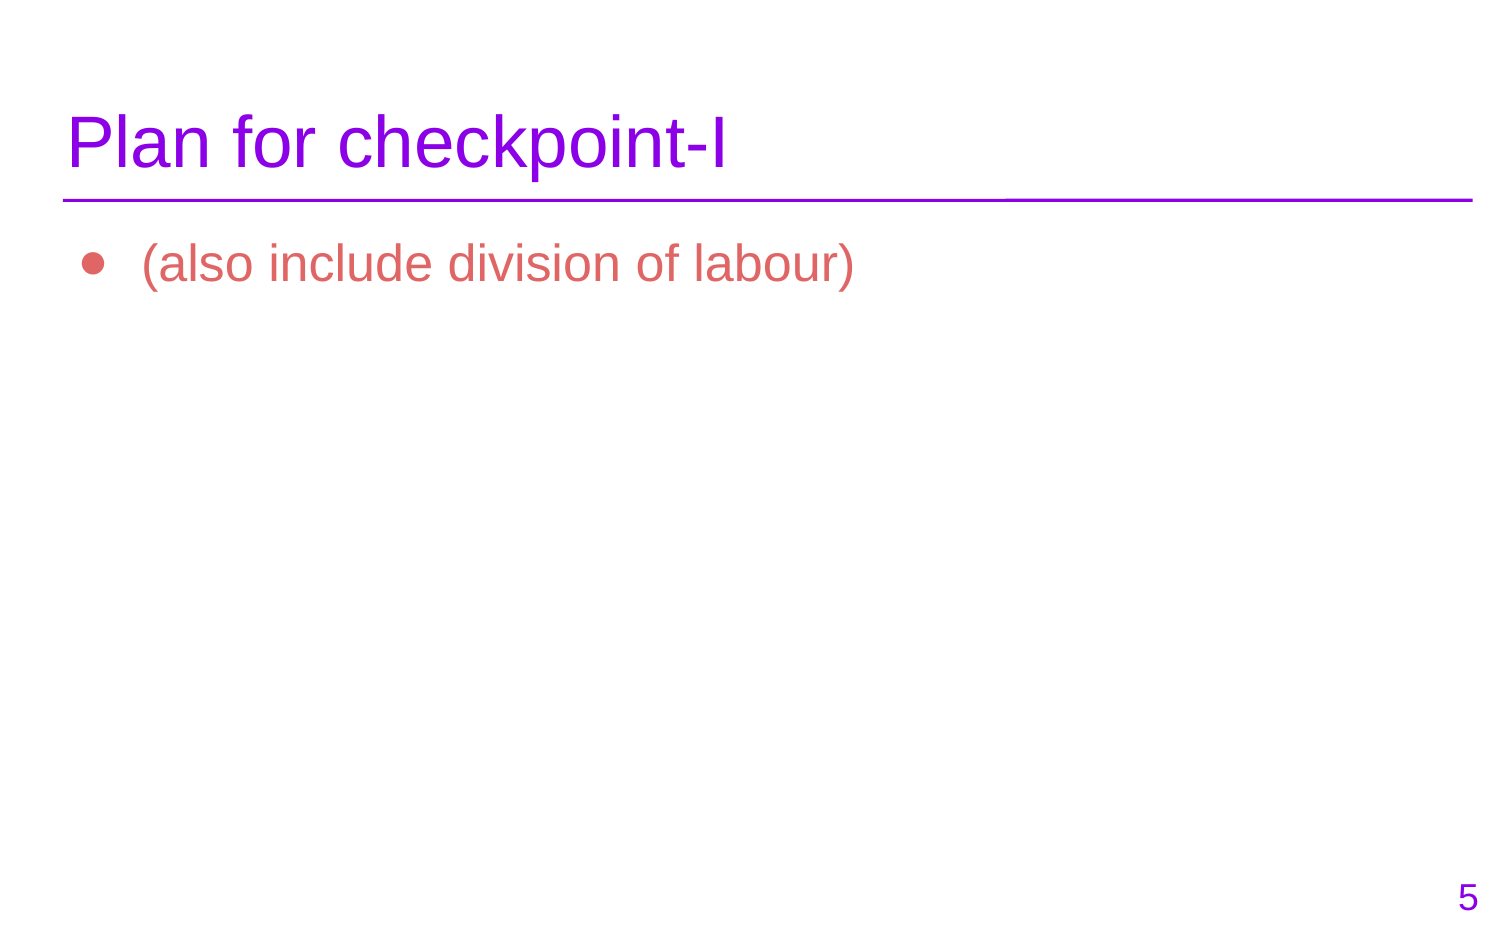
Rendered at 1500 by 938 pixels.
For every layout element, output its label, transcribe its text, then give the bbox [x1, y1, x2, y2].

text_box (also include division of labour) [51, 214, 1449, 866]
slide_number ‹#› [1388, 859, 1494, 932]
title Plan for checkpoint-I [51, 79, 1449, 185]
